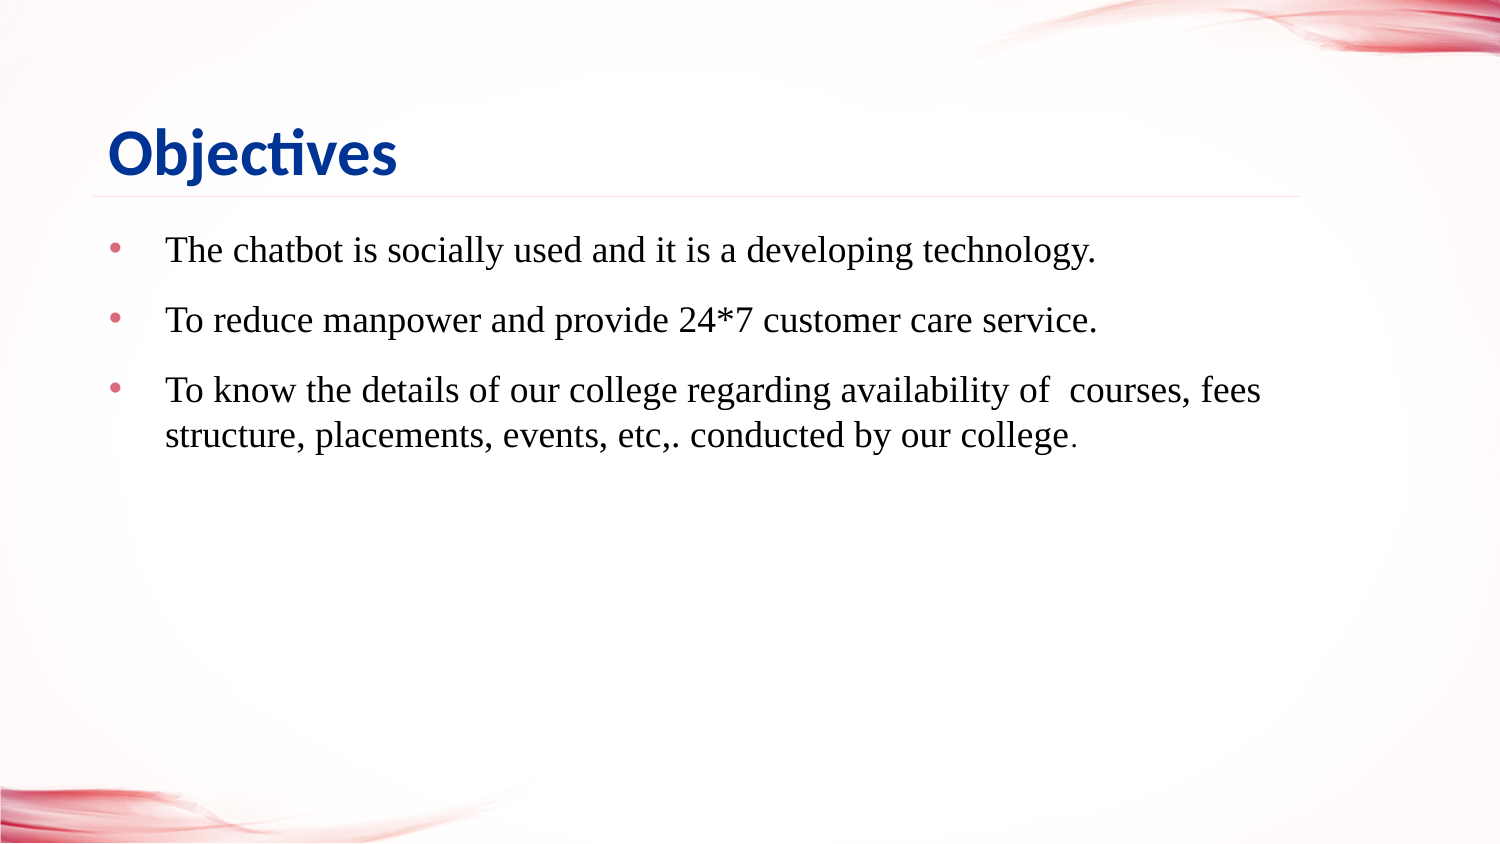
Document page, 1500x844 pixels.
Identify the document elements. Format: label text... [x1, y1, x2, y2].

list The chatbot is socially used and it is a developing technology. To reduce manpower and provide 24*7 customer care service. To know the details of our college regarding availability of courses, fees structure, placements, events, etc,. conducted by our college. [93, 209, 1407, 749]
title Objectives [93, 93, 1407, 197]
picture [0, 0, 1500, 844]
